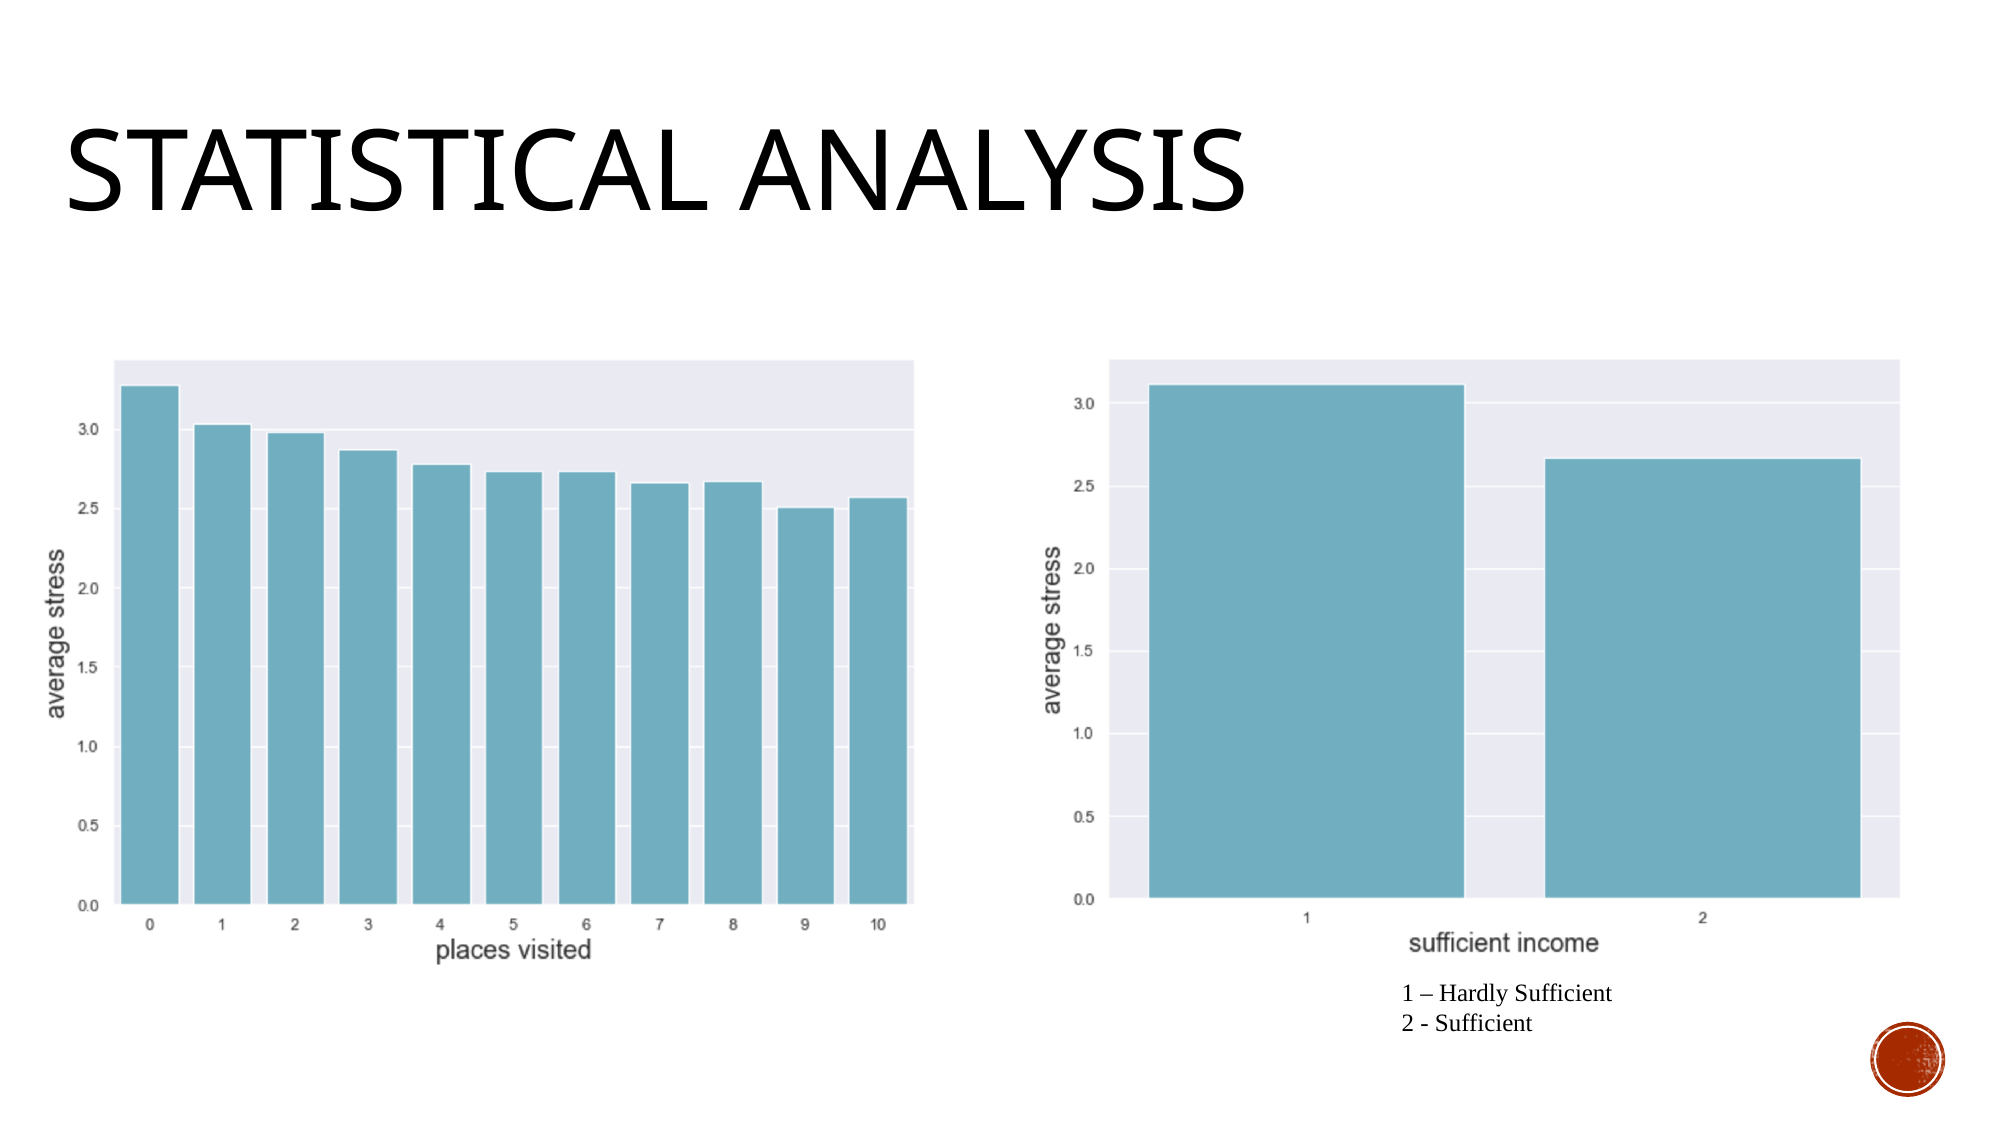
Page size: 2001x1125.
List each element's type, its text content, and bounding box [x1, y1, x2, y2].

picture [1038, 347, 1914, 972]
picture [26, 349, 931, 972]
text_box 1 – Hardly Sufficient 2 - Sufficient [1386, 968, 1974, 1044]
title Statistical Analysis [49, 42, 1700, 307]
